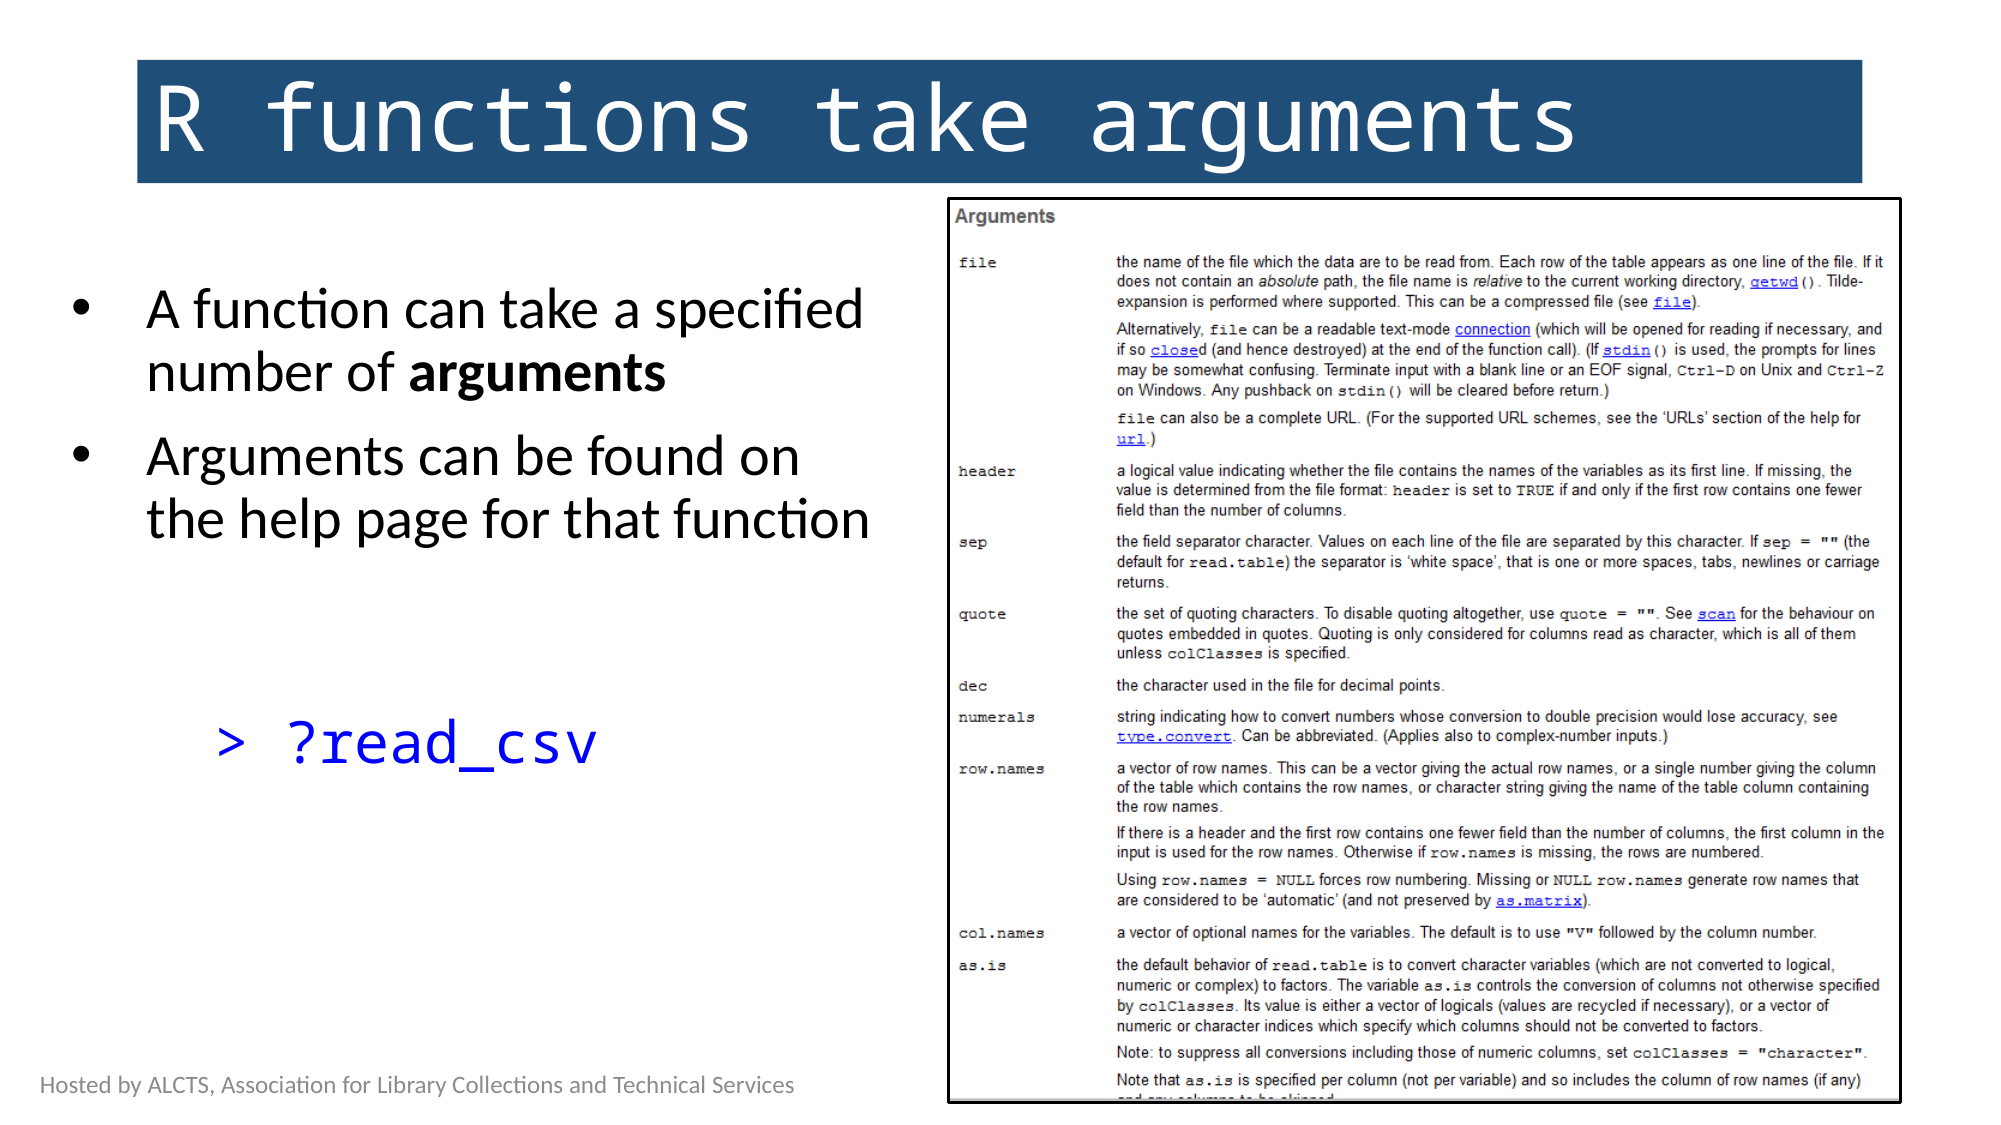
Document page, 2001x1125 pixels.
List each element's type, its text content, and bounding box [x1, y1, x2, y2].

title R functions take arguments [137, 59, 1863, 184]
list A function can take a specified number of arguments Arguments can be found on the help page for that function [56, 271, 903, 985]
text_box > ?read_csv [214, 704, 600, 775]
footer Hosted by ALCTS, Association for Library Collections and Technical Services [24, 1053, 879, 1114]
picture [949, 199, 1899, 1101]
